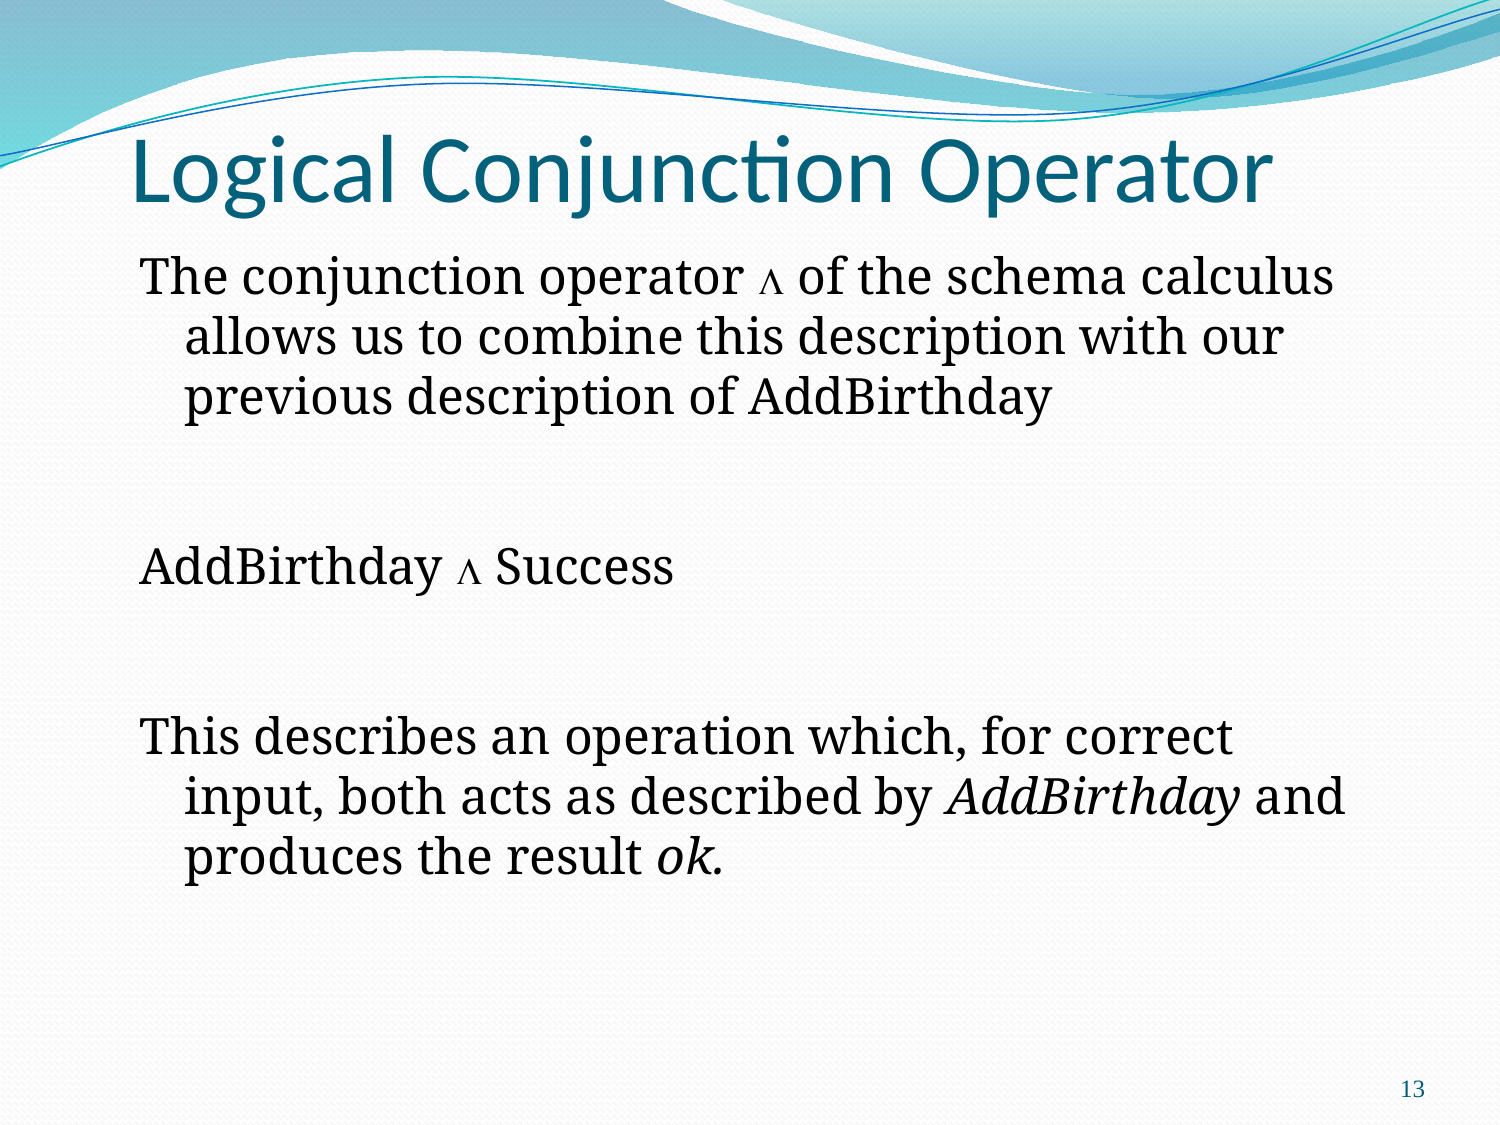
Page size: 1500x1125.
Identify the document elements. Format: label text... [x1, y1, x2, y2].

slide_number 13 [1299, 1042, 1425, 1103]
title Logical Conjunction Operator [130, 97, 1318, 222]
list The conjunction operator  of the schema calculus allows us to combine this description with our previous description of AddBirthday AddBirthday  Success This describes an operation which, for correct input, both acts as described by AddBirthday and produces the result ok. [125, 237, 1400, 938]
